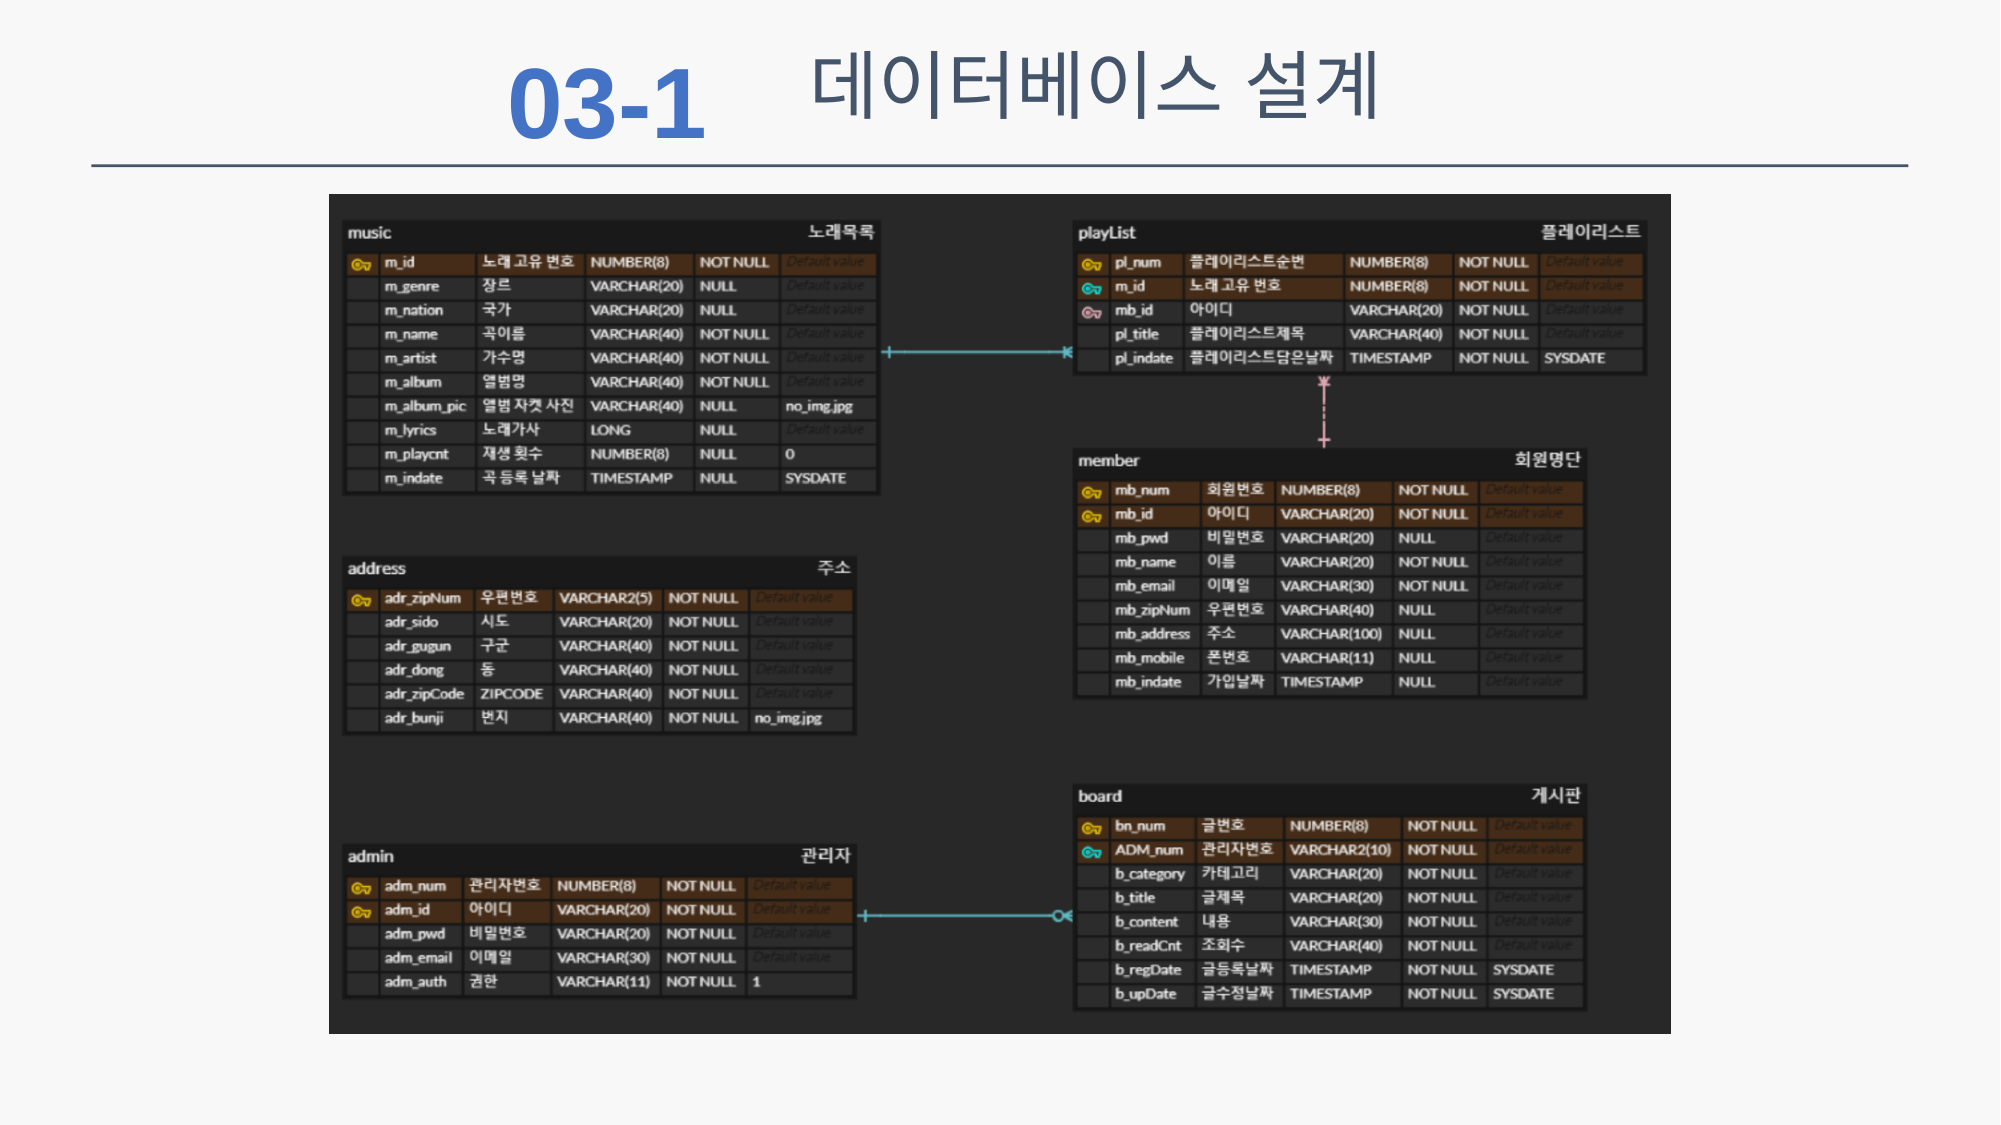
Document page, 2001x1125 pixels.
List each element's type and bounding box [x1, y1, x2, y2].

picture [328, 194, 1671, 1034]
text_box [91, 164, 487, 168]
text_box [1513, 164, 1909, 168]
text_box [492, 30, 1508, 168]
